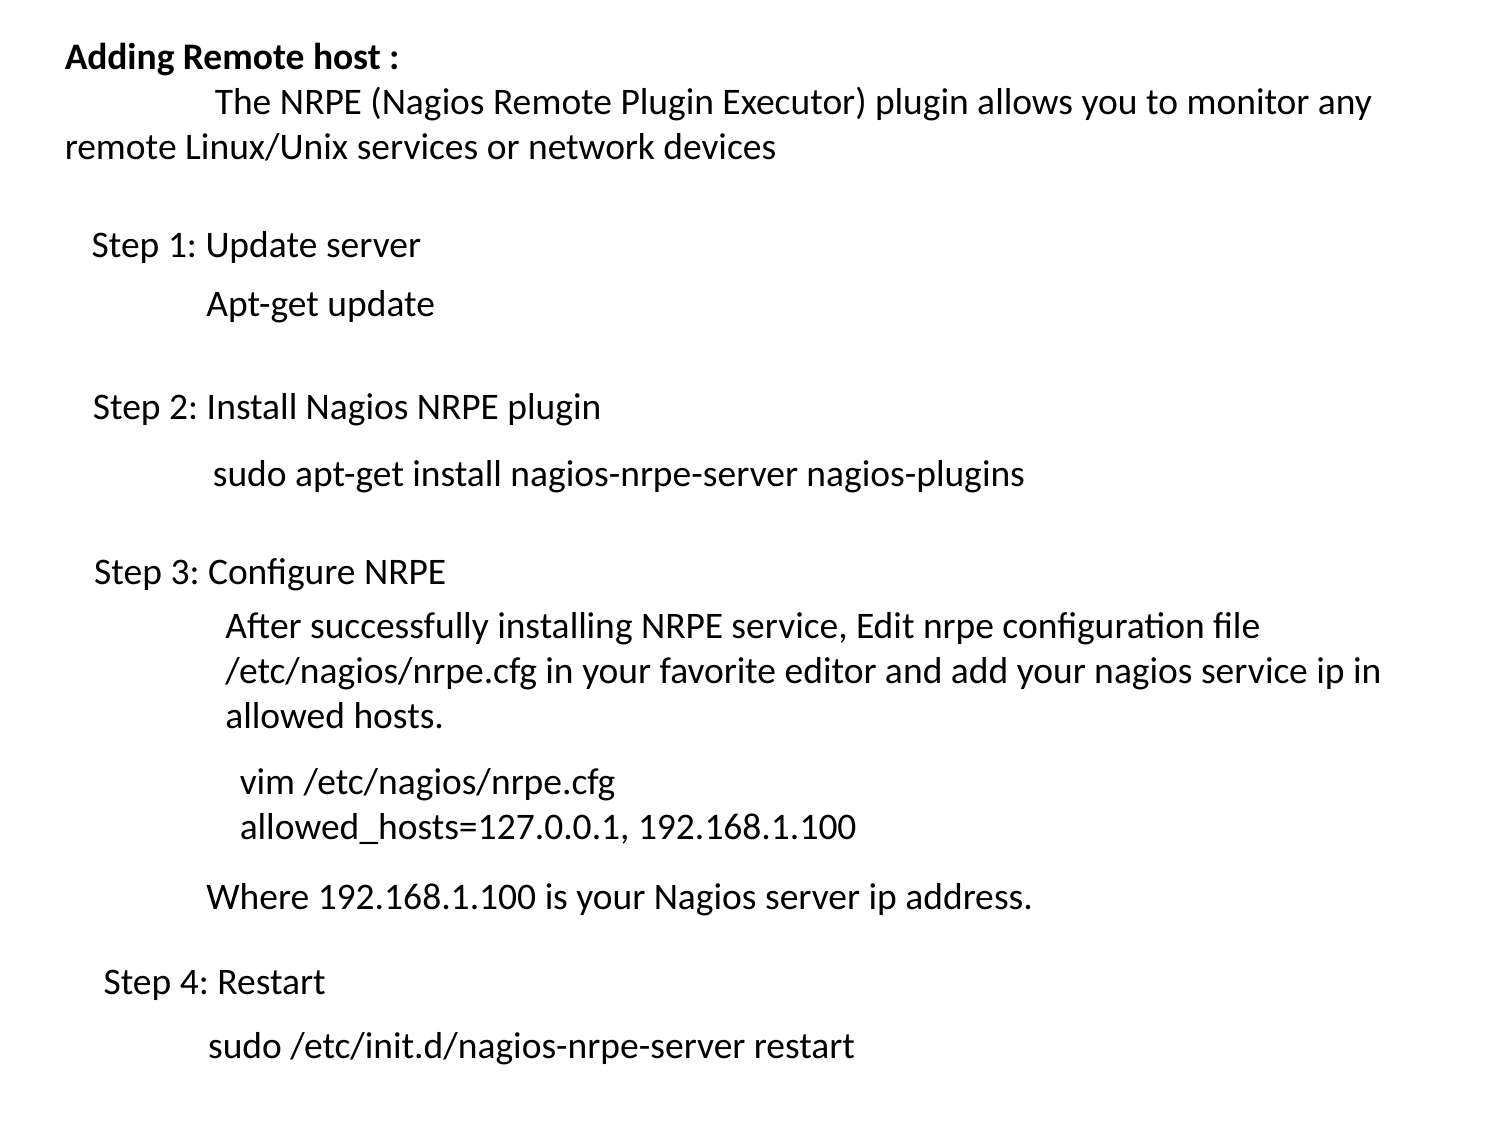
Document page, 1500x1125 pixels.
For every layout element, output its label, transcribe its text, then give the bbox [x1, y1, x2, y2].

text_box vim /etc/nagios/nrpe.cfg allowed_hosts=127.0.0.1, 192.168.1.100 [224, 749, 1263, 855]
text_box Adding Remote host : The NRPE (Nagios Remote Plugin Executor) plugin allows you to monitor any remote Linux/Unix services or network devices [49, 24, 1400, 175]
text_box Where 192.168.1.100 is your Nagios server ip address. [191, 864, 1392, 925]
text_box Step 2: Install Nagios NRPE plugin [78, 374, 617, 435]
text_box Step 1: Update server [76, 212, 437, 273]
text_box Step 3: Configure NRPE [79, 539, 462, 600]
text_box sudo /etc/init.d/nagios-nrpe-server restart [193, 1013, 1075, 1074]
text_box sudo apt-get install nagios-nrpe-server nagios-plugins [198, 441, 1399, 501]
text_box After successfully installing NRPE service, Edit nrpe configuration file /etc/nagios/nrpe.cfg in your favorite editor and add your nagios service ip in allowed hosts. [210, 594, 1399, 744]
text_box Step 4: Restart [88, 949, 341, 1010]
text_box Apt-get update [191, 271, 942, 332]
